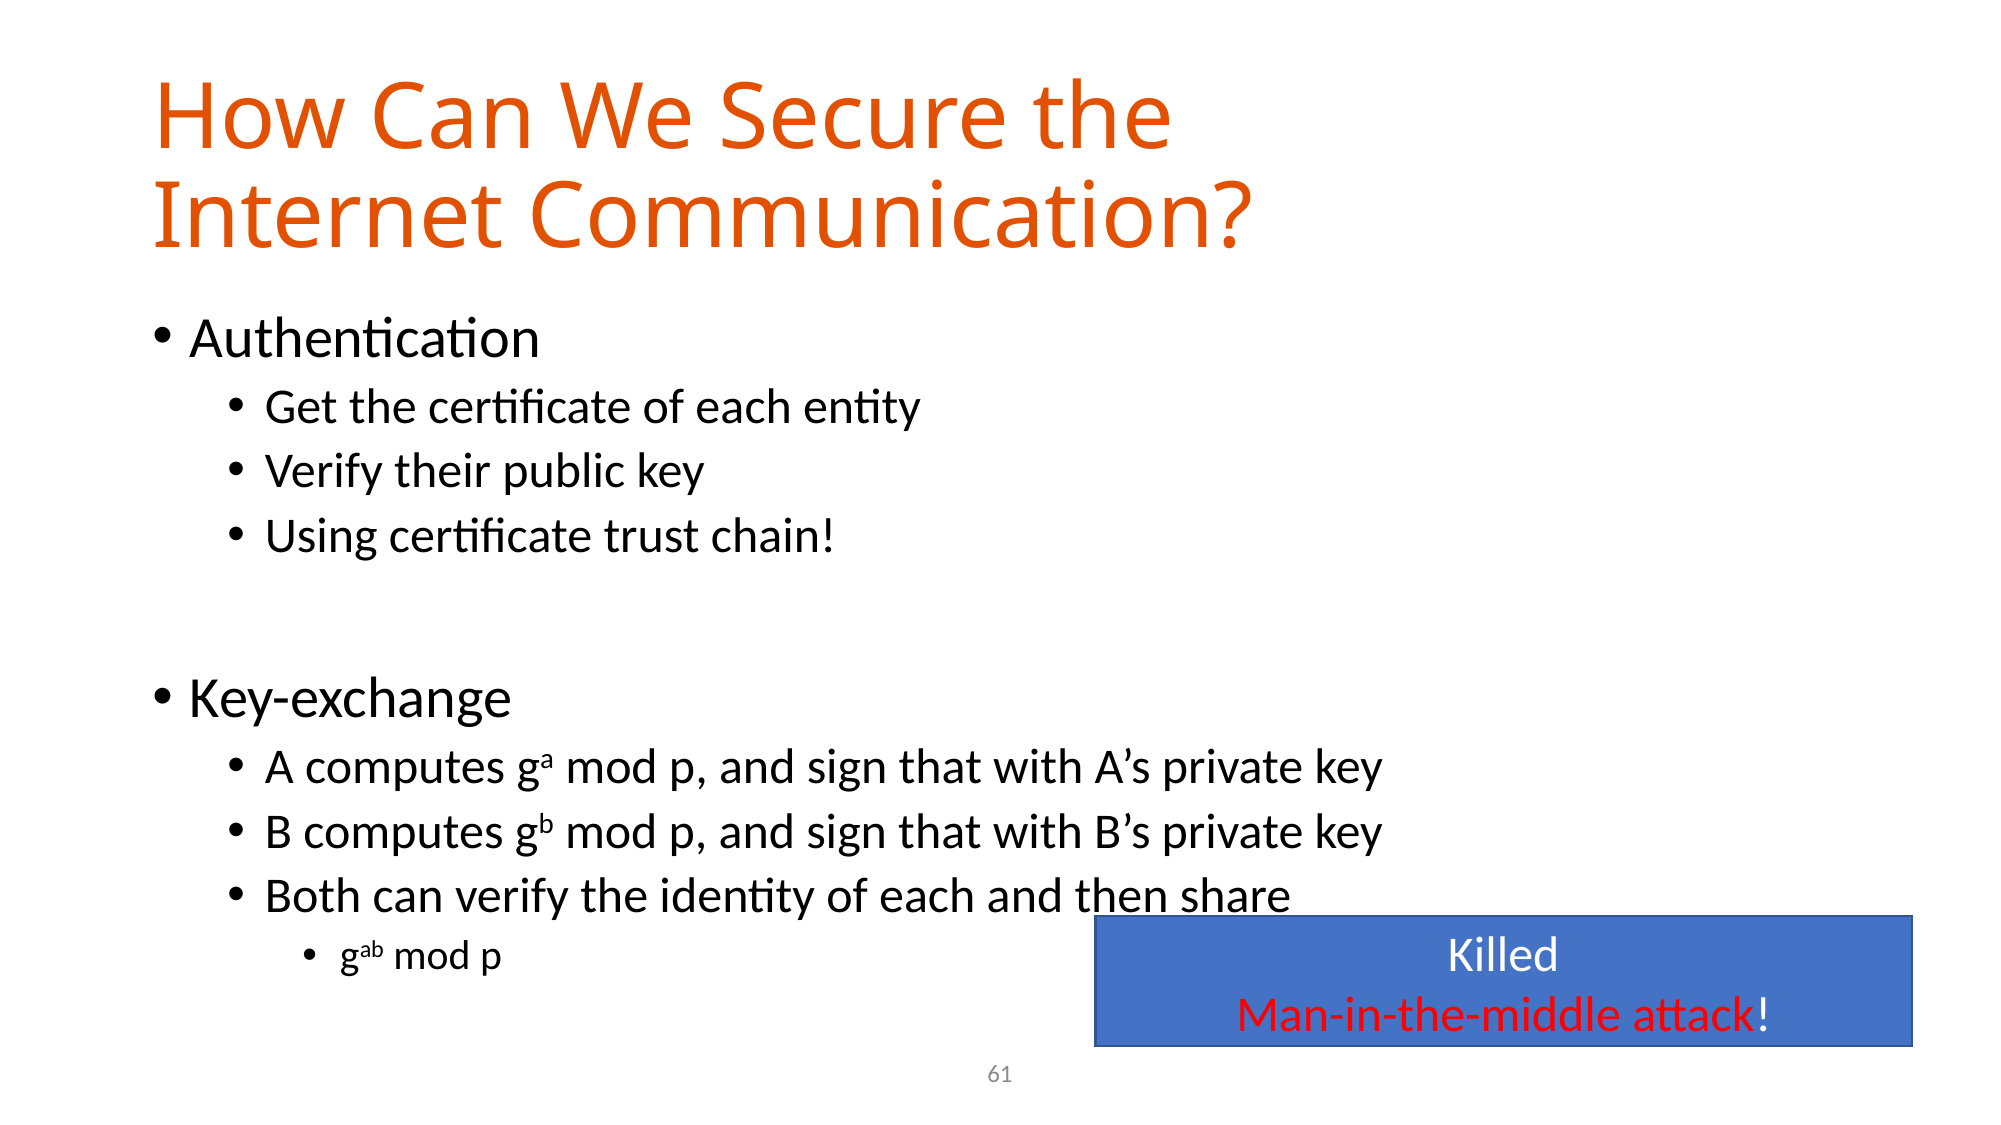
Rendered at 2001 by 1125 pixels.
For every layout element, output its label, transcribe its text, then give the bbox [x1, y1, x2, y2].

slide_number 61 [774, 1042, 1225, 1103]
text_box Killed Man-in-the-middle attack! [1094, 915, 1913, 1047]
list Authentication Get the certificate of each entity Verify their public key Using certificate trust chain! Key-exchange A computes ga mod p, and sign that with A’s private key B computes gb mod p, and sign that with B’s private key Both can verify the identity of each and then share gab mod p [137, 299, 1863, 1014]
title How Can We Secure the Internet Communication? [137, 59, 1863, 278]
